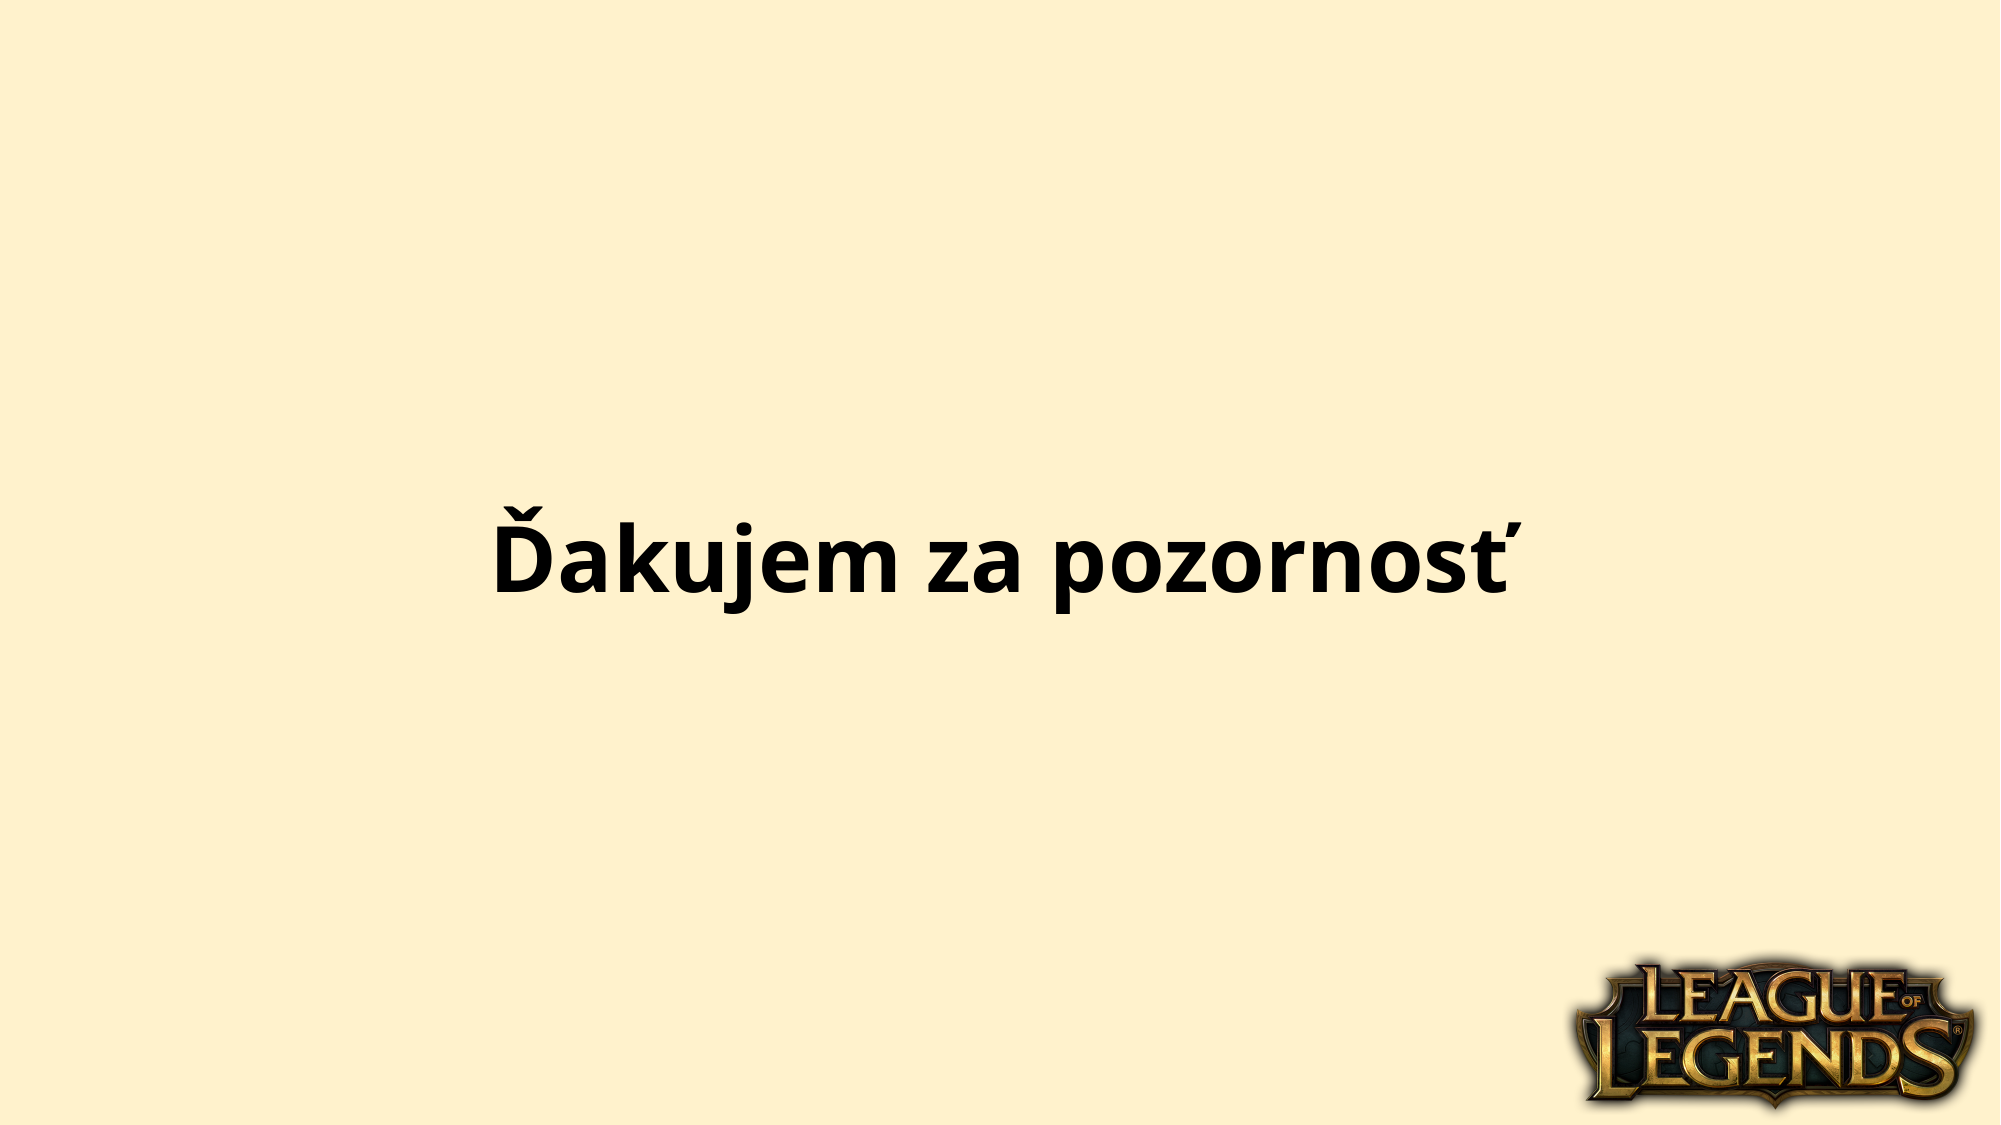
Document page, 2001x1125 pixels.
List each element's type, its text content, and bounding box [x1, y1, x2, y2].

text_box Ďakujem za pozornosť [249, 366, 1750, 759]
picture [1549, 946, 2000, 1125]
